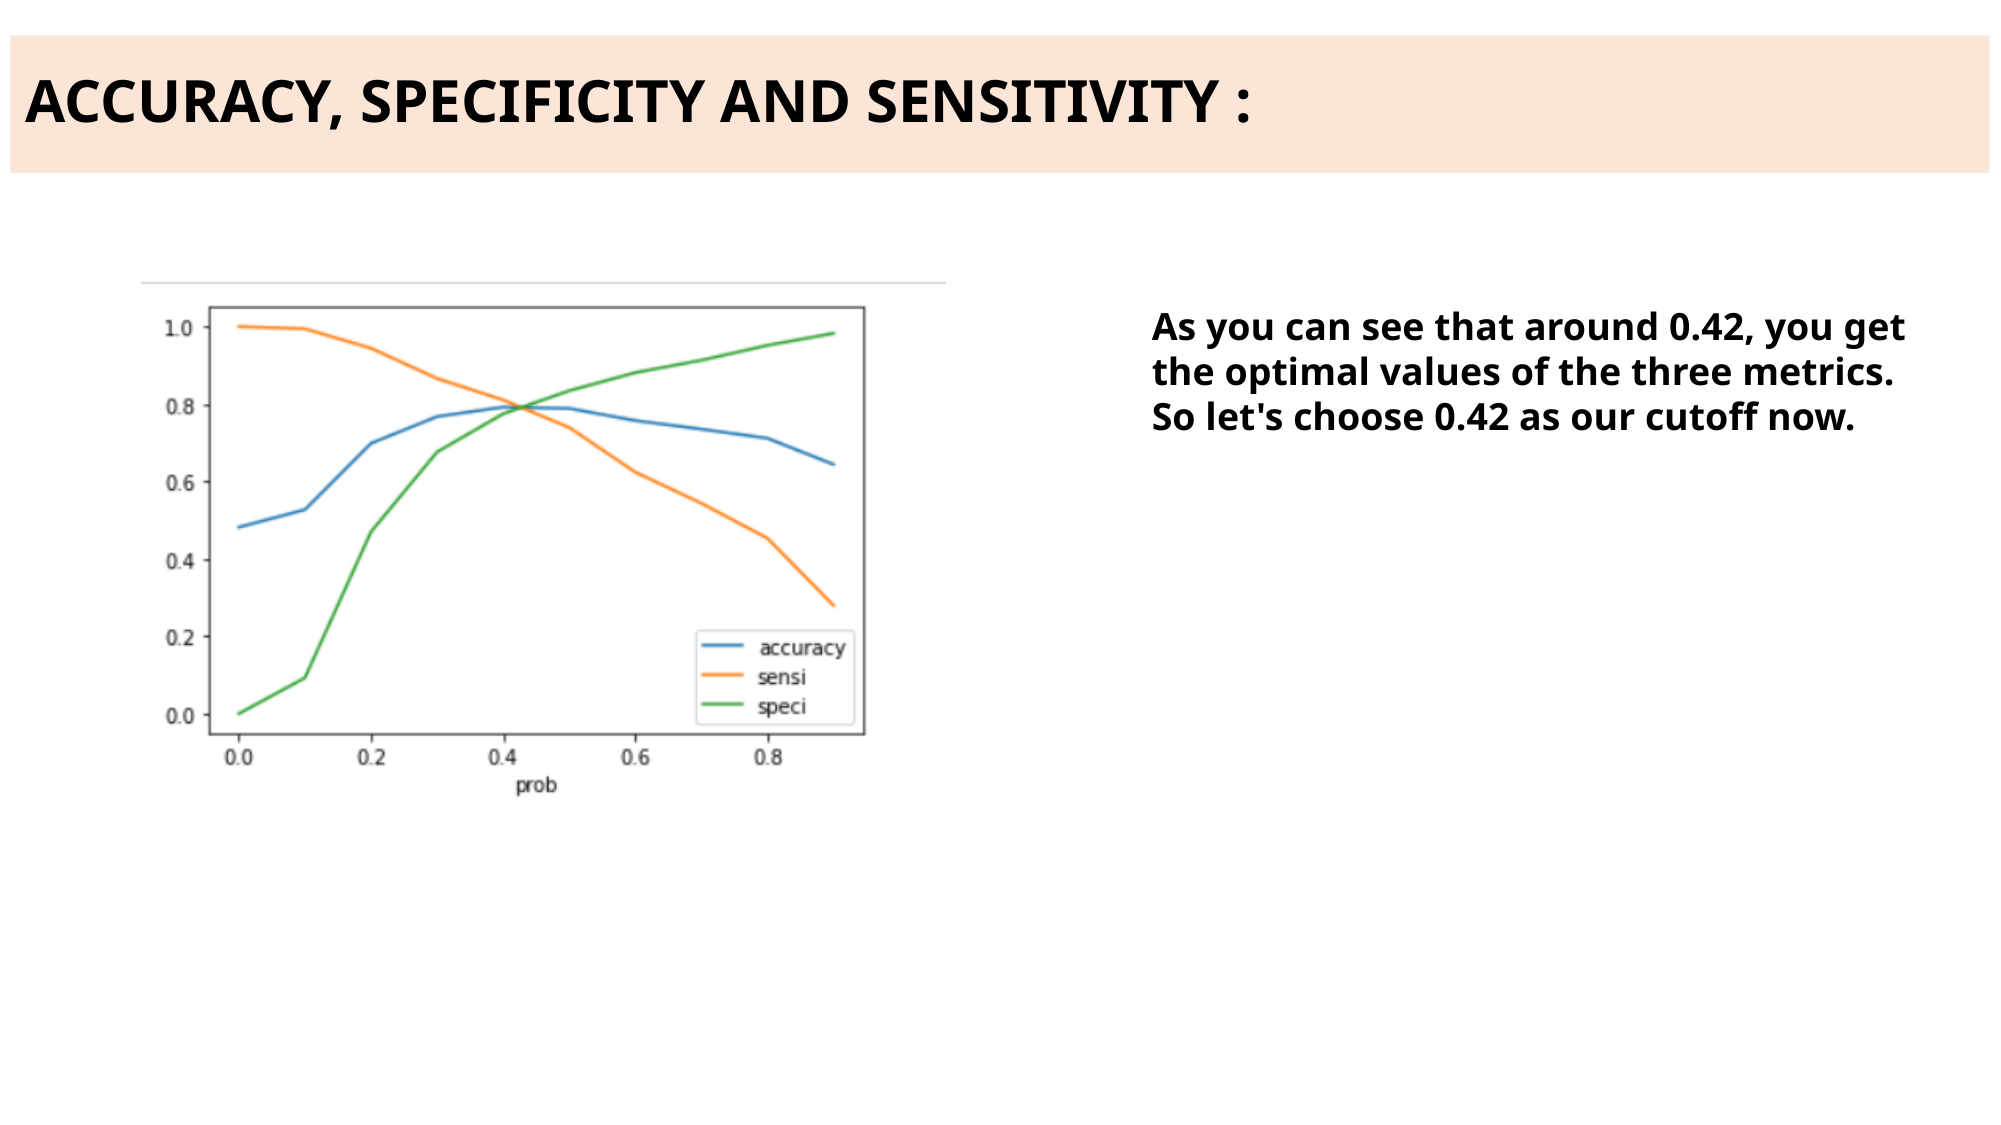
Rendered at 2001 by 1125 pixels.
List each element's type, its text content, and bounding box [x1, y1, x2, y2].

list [140, 281, 946, 830]
title ACCURACY, SPECIFICITY AND SENSITIVITY : [10, 35, 1990, 173]
text_box As you can see that around 0.42, you get the optimal values of the three metrics. So let's choose 0.42 as our cutoff now. [1137, 295, 1923, 491]
